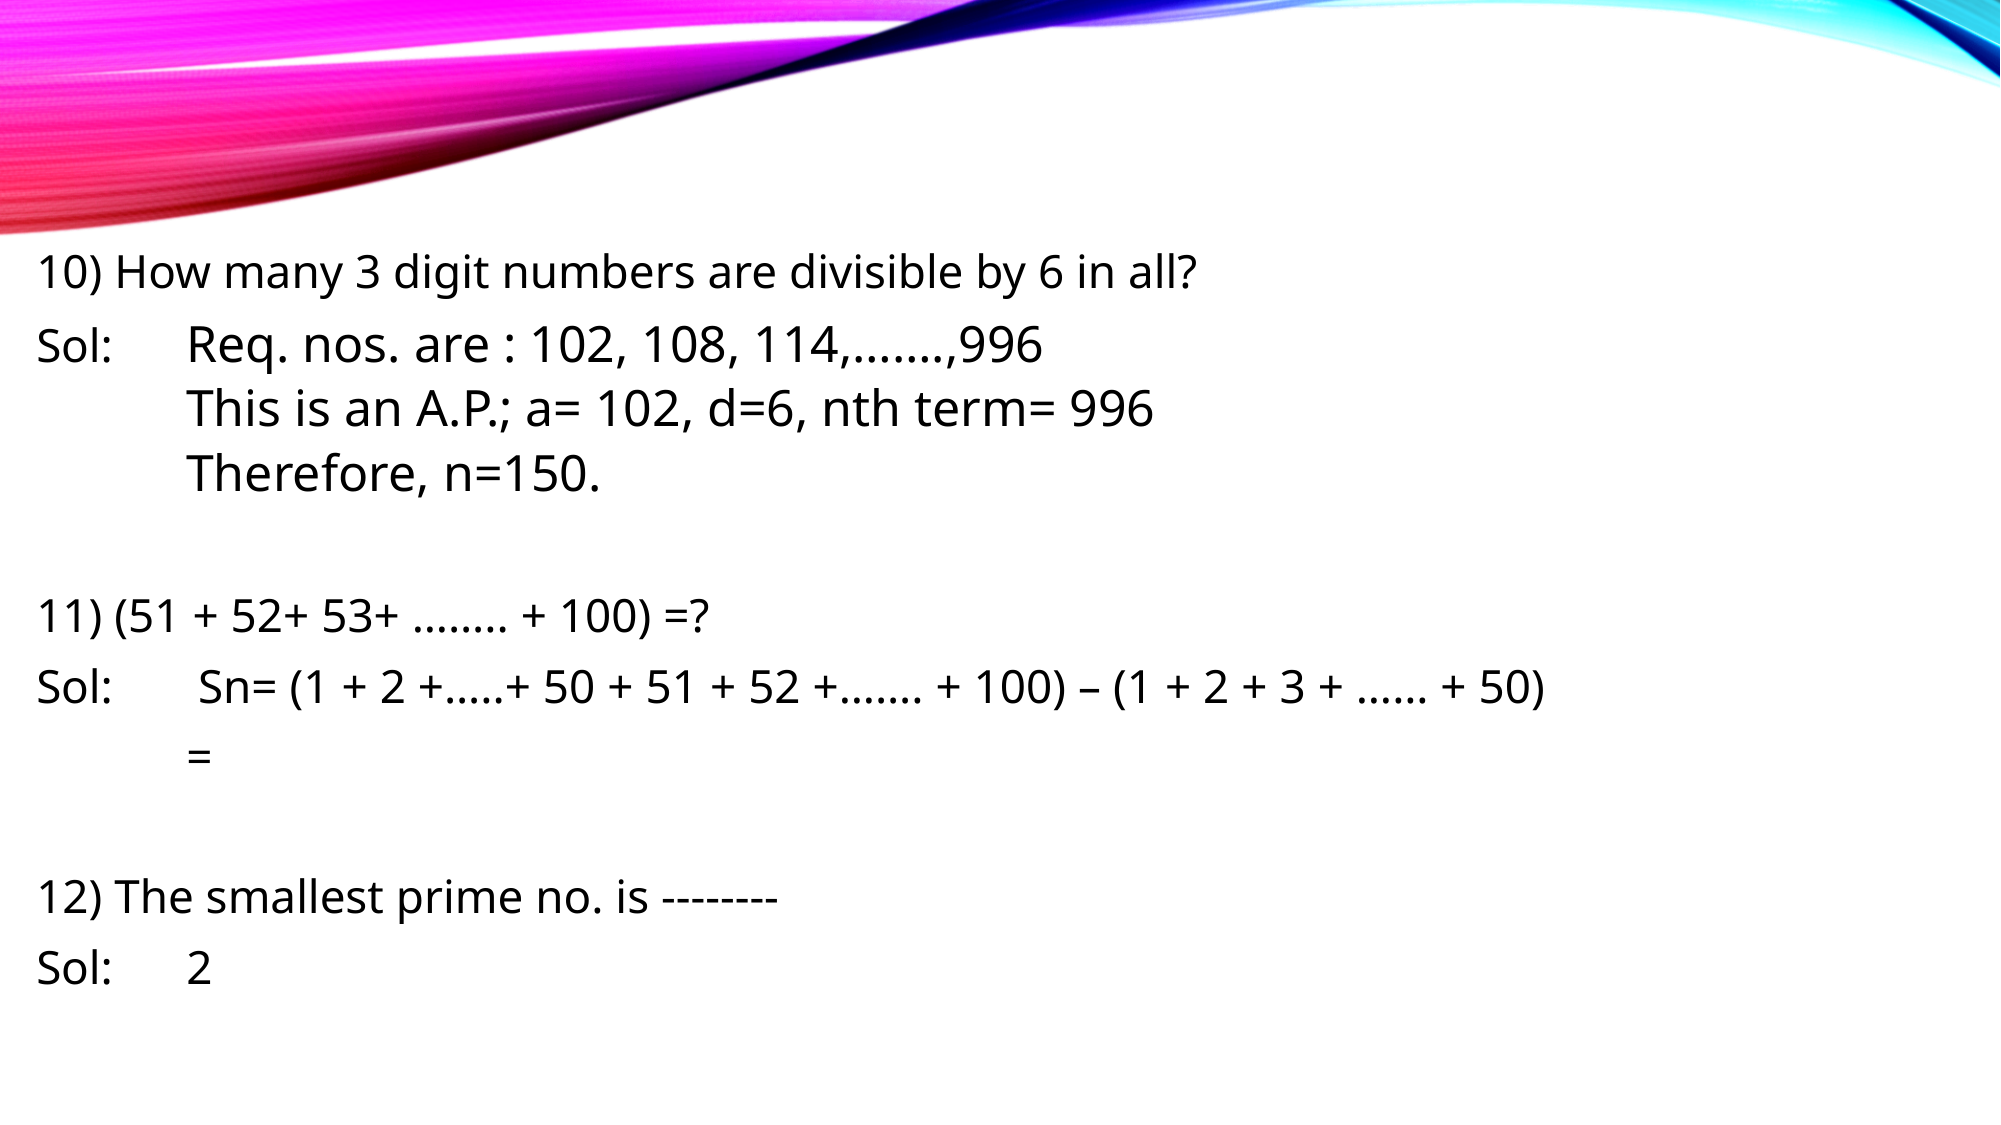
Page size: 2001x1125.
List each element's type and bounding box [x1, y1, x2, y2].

picture [1890, 0, 2000, 75]
picture [0, 0, 2000, 237]
picture [1910, 0, 2000, 45]
